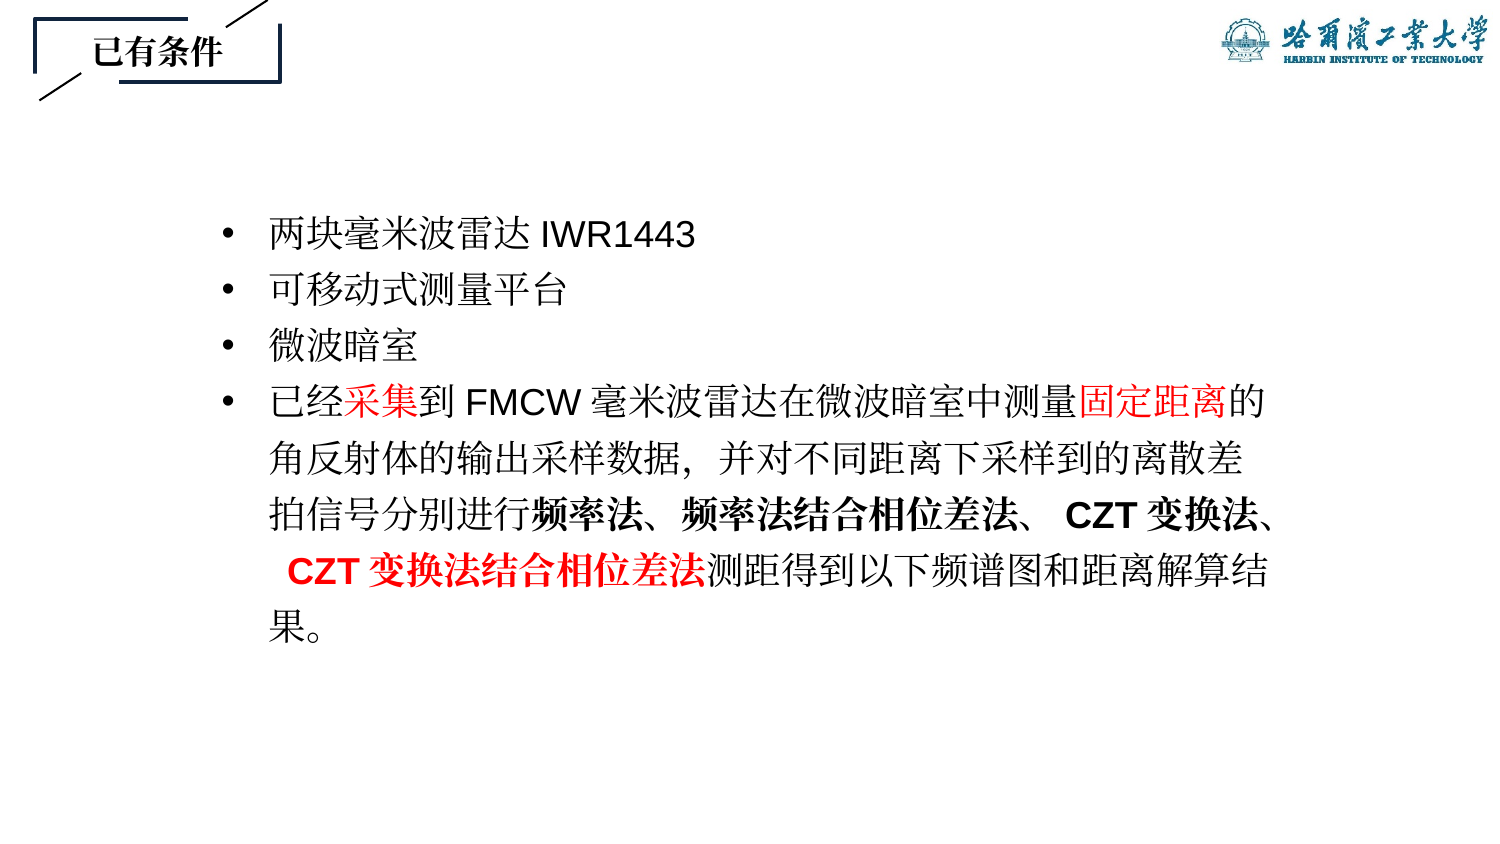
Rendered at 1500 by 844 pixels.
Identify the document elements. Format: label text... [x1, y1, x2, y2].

text_box 两块毫米波雷达IWR1443 可移动式测量平台 微波暗室 已经采集到FMCW毫米波雷达在微波暗室中测量固定距离的角反射体的输出采样数据，并对不同距离下采样到的离散差拍信号分别进行频率法、频率法结合相位差法、CZT变换法、 CZT变换法结合相位差法测距得到以下频谱图和距离解算结果。 [221, 198, 1279, 705]
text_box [0, 0, 324, 101]
picture [1219, 9, 1493, 71]
